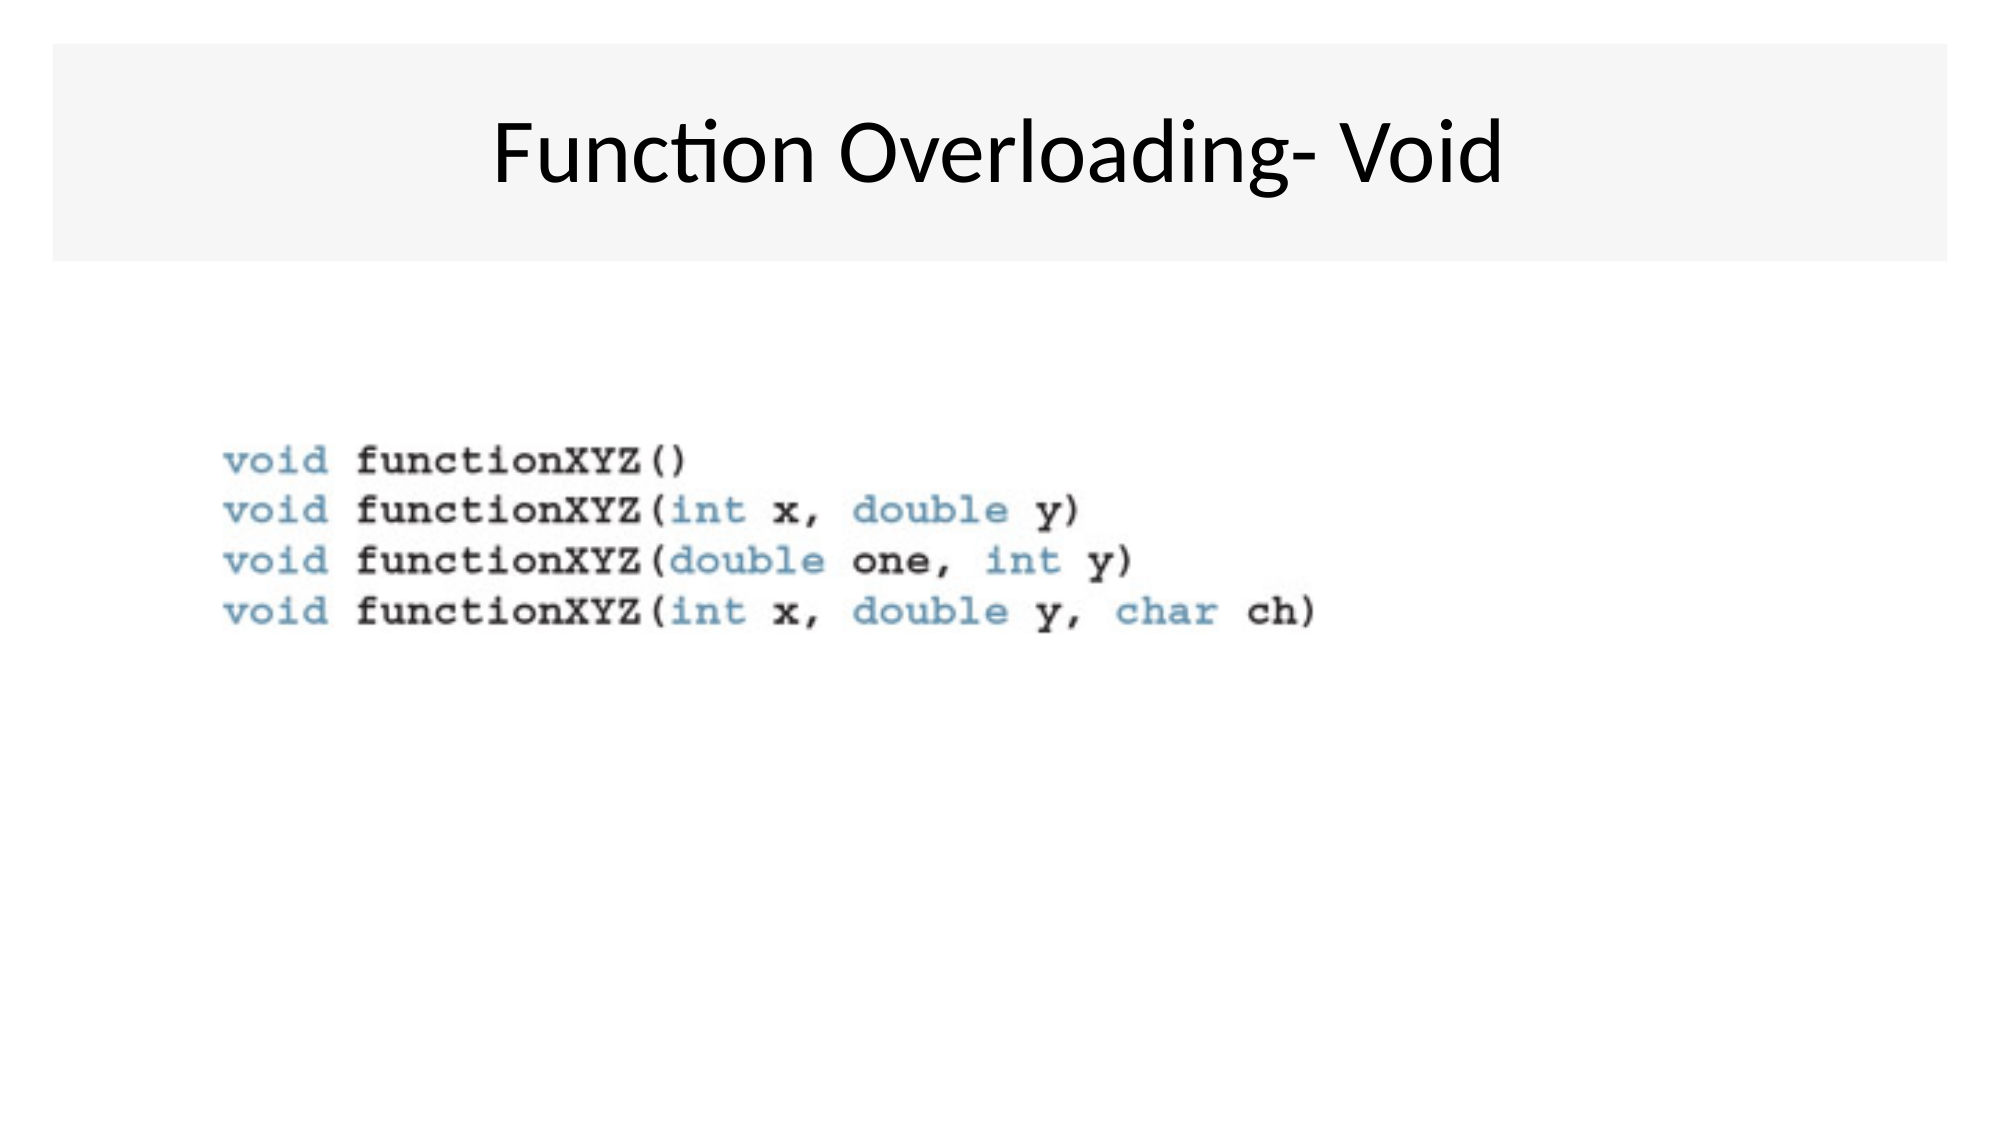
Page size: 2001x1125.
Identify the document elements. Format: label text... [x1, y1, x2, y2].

picture [141, 393, 1446, 687]
title Function Overloading- Void [52, 43, 1948, 262]
